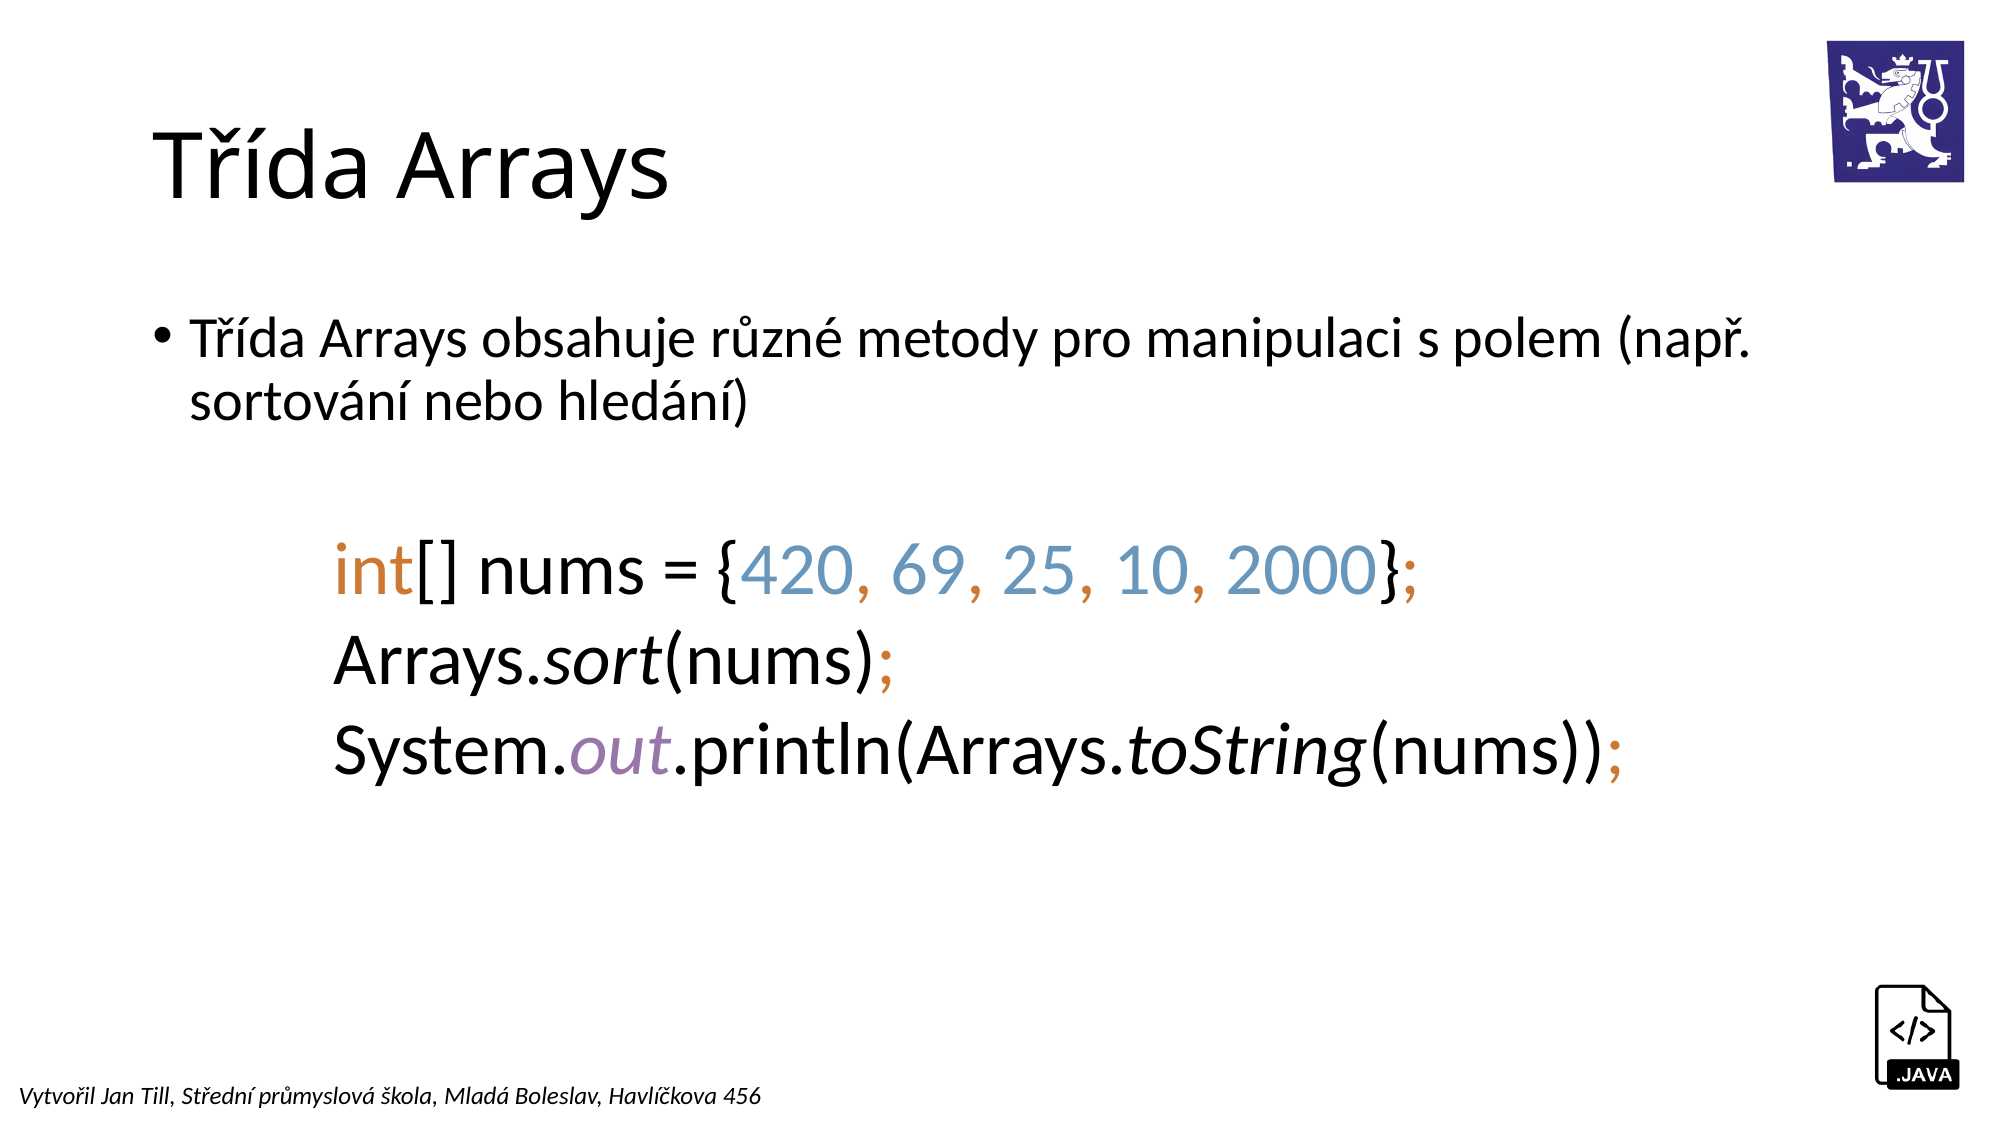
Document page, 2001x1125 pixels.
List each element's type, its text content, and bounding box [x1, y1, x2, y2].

title Třída Arrays [137, 59, 1863, 278]
picture [1822, 38, 1969, 185]
list Třída Arrays obsahuje různé metody pro manipulaci s polem (např. sortování nebo hledání) [137, 299, 1863, 1014]
picture [1822, 947, 2000, 1125]
text_box int[] nums = {420, 69, 25, 10, 2000}; Arrays.sort(nums); System.out.println(Arrays.toString(nums)); [318, 512, 1682, 798]
text_box Vytvořil Jan Till, Střední průmyslová škola, Mladá Boleslav, Havlíčkova 456 [3, 1072, 778, 1117]
